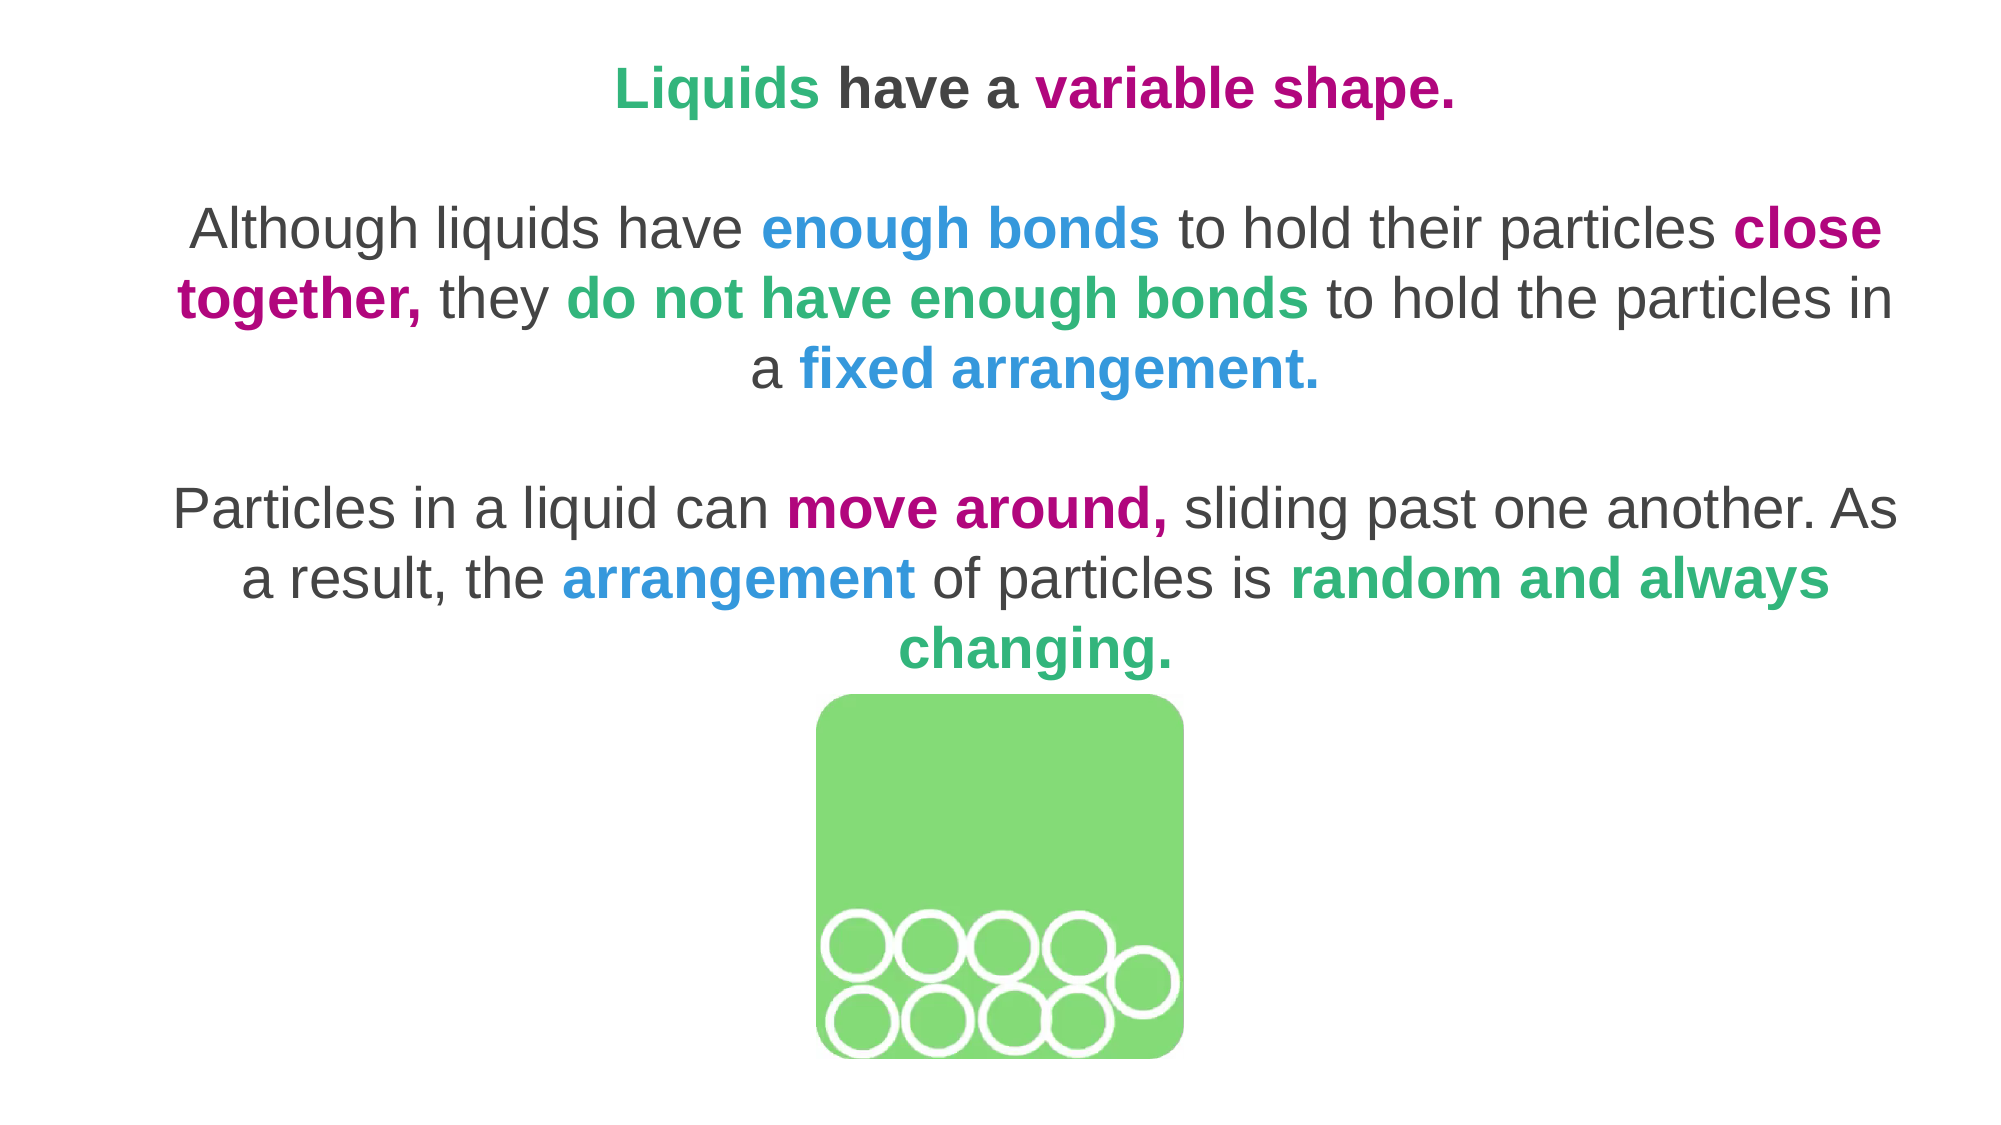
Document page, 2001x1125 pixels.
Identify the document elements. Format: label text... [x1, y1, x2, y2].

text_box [815, 694, 1185, 1060]
text_box Liquids have a variable shape. Although liquids have enough bonds to hold their particles close together, they do not have enough bonds to hold the particles in a fixed arrangement. Particles in a liquid can move around, sliding past one another. As a result, the arrangement of particles is random and always changing. [152, 42, 1920, 688]
